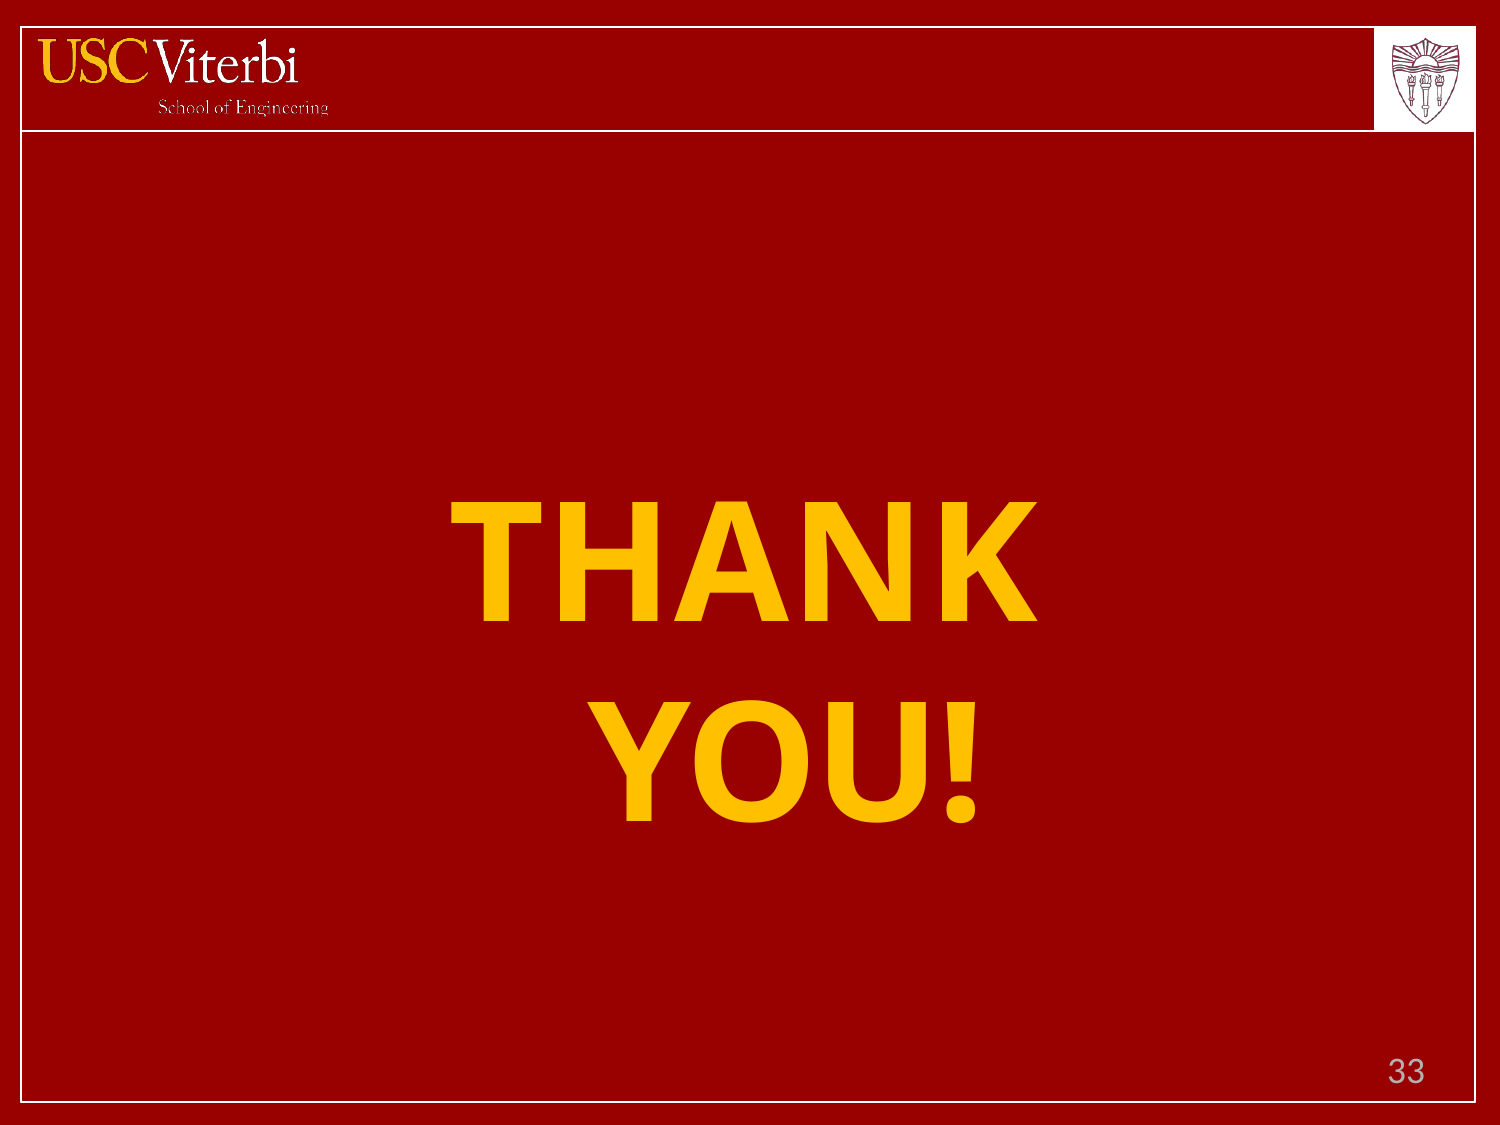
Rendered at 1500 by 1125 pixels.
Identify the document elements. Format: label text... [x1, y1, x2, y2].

picture [1386, 25, 1464, 136]
slide_number 33 [1080, 1046, 1425, 1103]
title THANK YOU! [446, 452, 1048, 856]
picture [37, 38, 328, 117]
